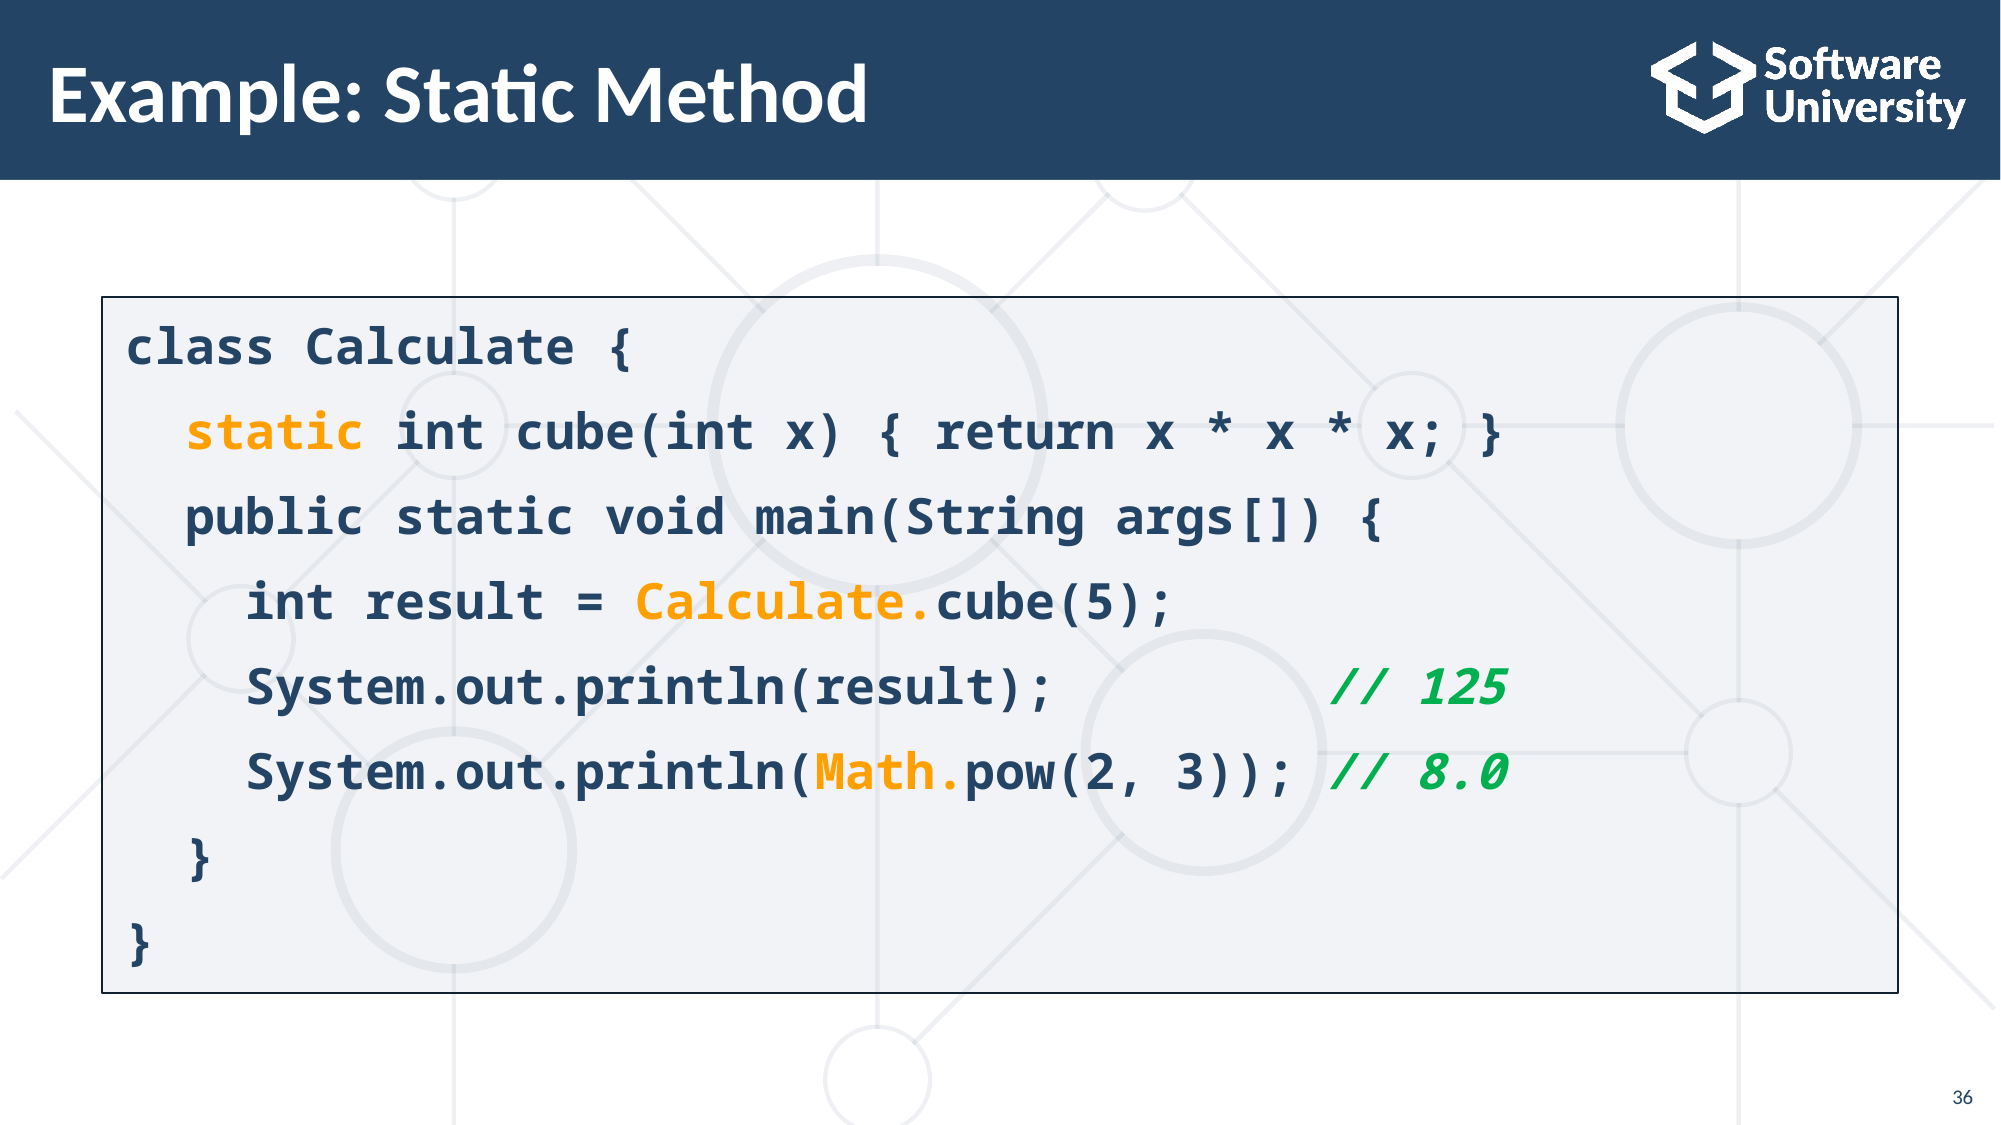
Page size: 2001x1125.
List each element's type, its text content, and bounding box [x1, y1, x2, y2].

list class Calculate { static int cube(int x) { return x * x * x; } public static void main(String args[]) { int result = Calculate.cube(5); System.out.println(result); // 125 System.out.println(Math.pow(2, 3)); // 8.0 } } [101, 296, 1899, 994]
title Example: Static Method [31, 16, 1625, 162]
picture [1651, 41, 1966, 134]
text_box 36 [1927, 1067, 1989, 1117]
